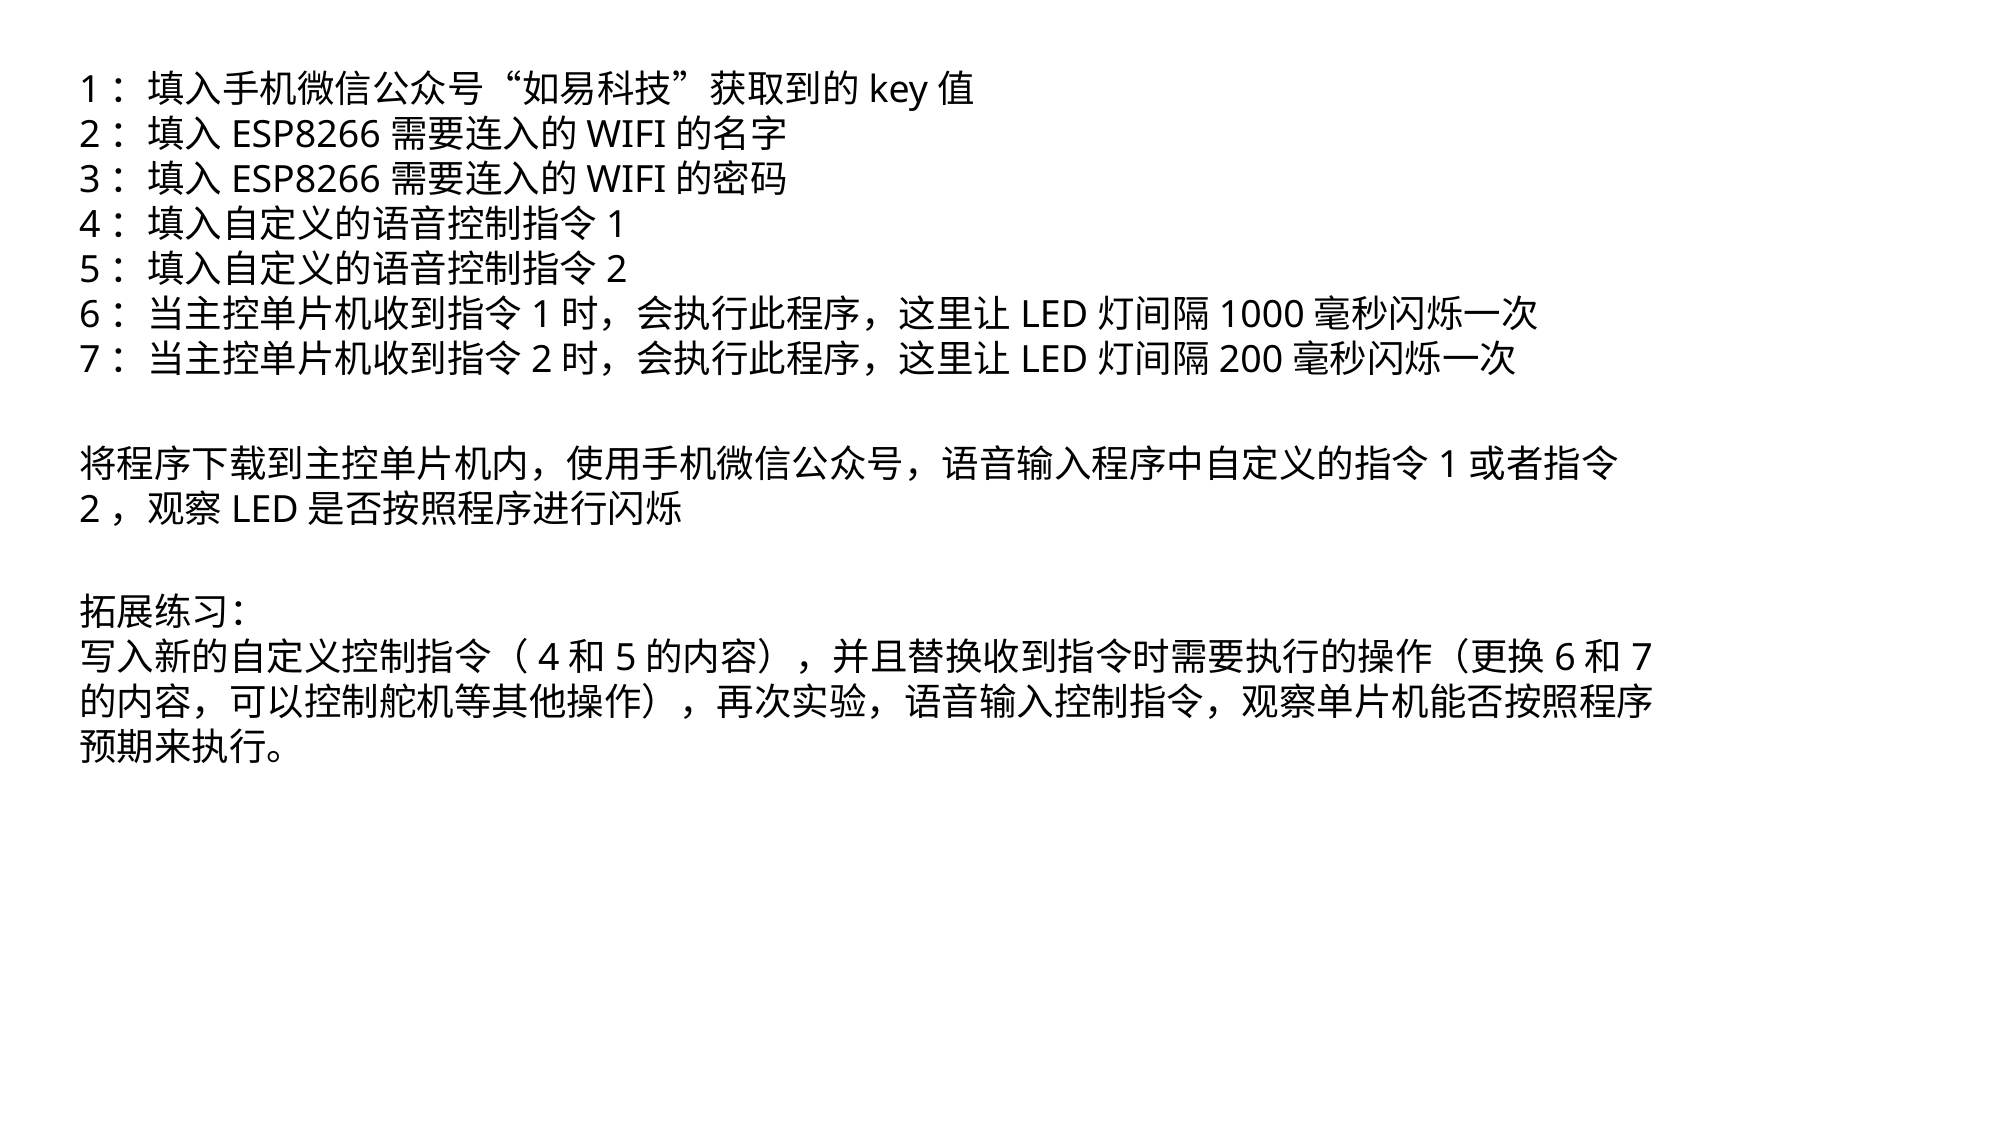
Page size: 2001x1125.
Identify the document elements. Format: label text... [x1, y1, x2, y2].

text_box 1：填入手机微信公众号“如易科技”获取到的key值 2：填入ESP8266需要连入的WIFI的名字 3：填入ESP8266需要连入的WIFI的密码 4：填入自定义的语音控制指令1 5：填入自定义的语音控制指令2 6：当主控单片机收到指令1时，会执行此程序，这里让LED灯间隔1000毫秒闪烁一次 7：当主控单片机收到指令2时，会执行此程序，这里让LED灯间隔200毫秒闪烁一次 [64, 58, 1698, 388]
text_box 拓展练习： 写入新的自定义控制指令（4和5的内容），并且替换收到指令时需要执行的操作（更换6和7的内容，可以控制舵机等其他操作），再次实验，语音输入控制指令，观察单片机能否按照程序预期来执行。 [64, 580, 1698, 776]
text_box 将程序下载到主控单片机内，使用手机微信公众号，语音输入程序中自定义的指令1或者指令2，观察LED是否按照程序进行闪烁 [64, 433, 1698, 538]
